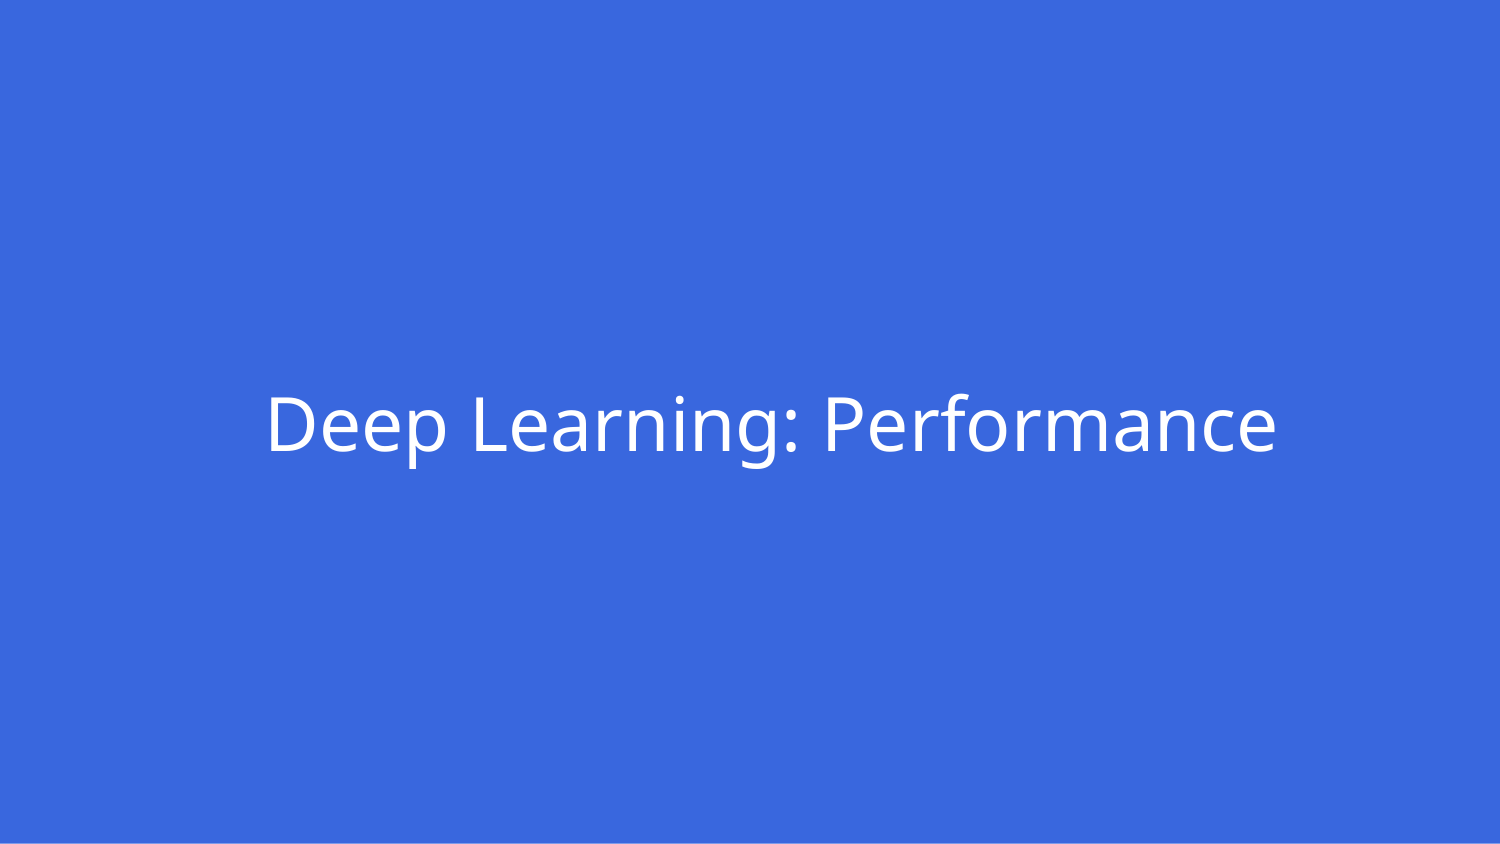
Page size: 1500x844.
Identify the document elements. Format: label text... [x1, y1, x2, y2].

list Deep Learning: Performance [0, 0, 1500, 844]
